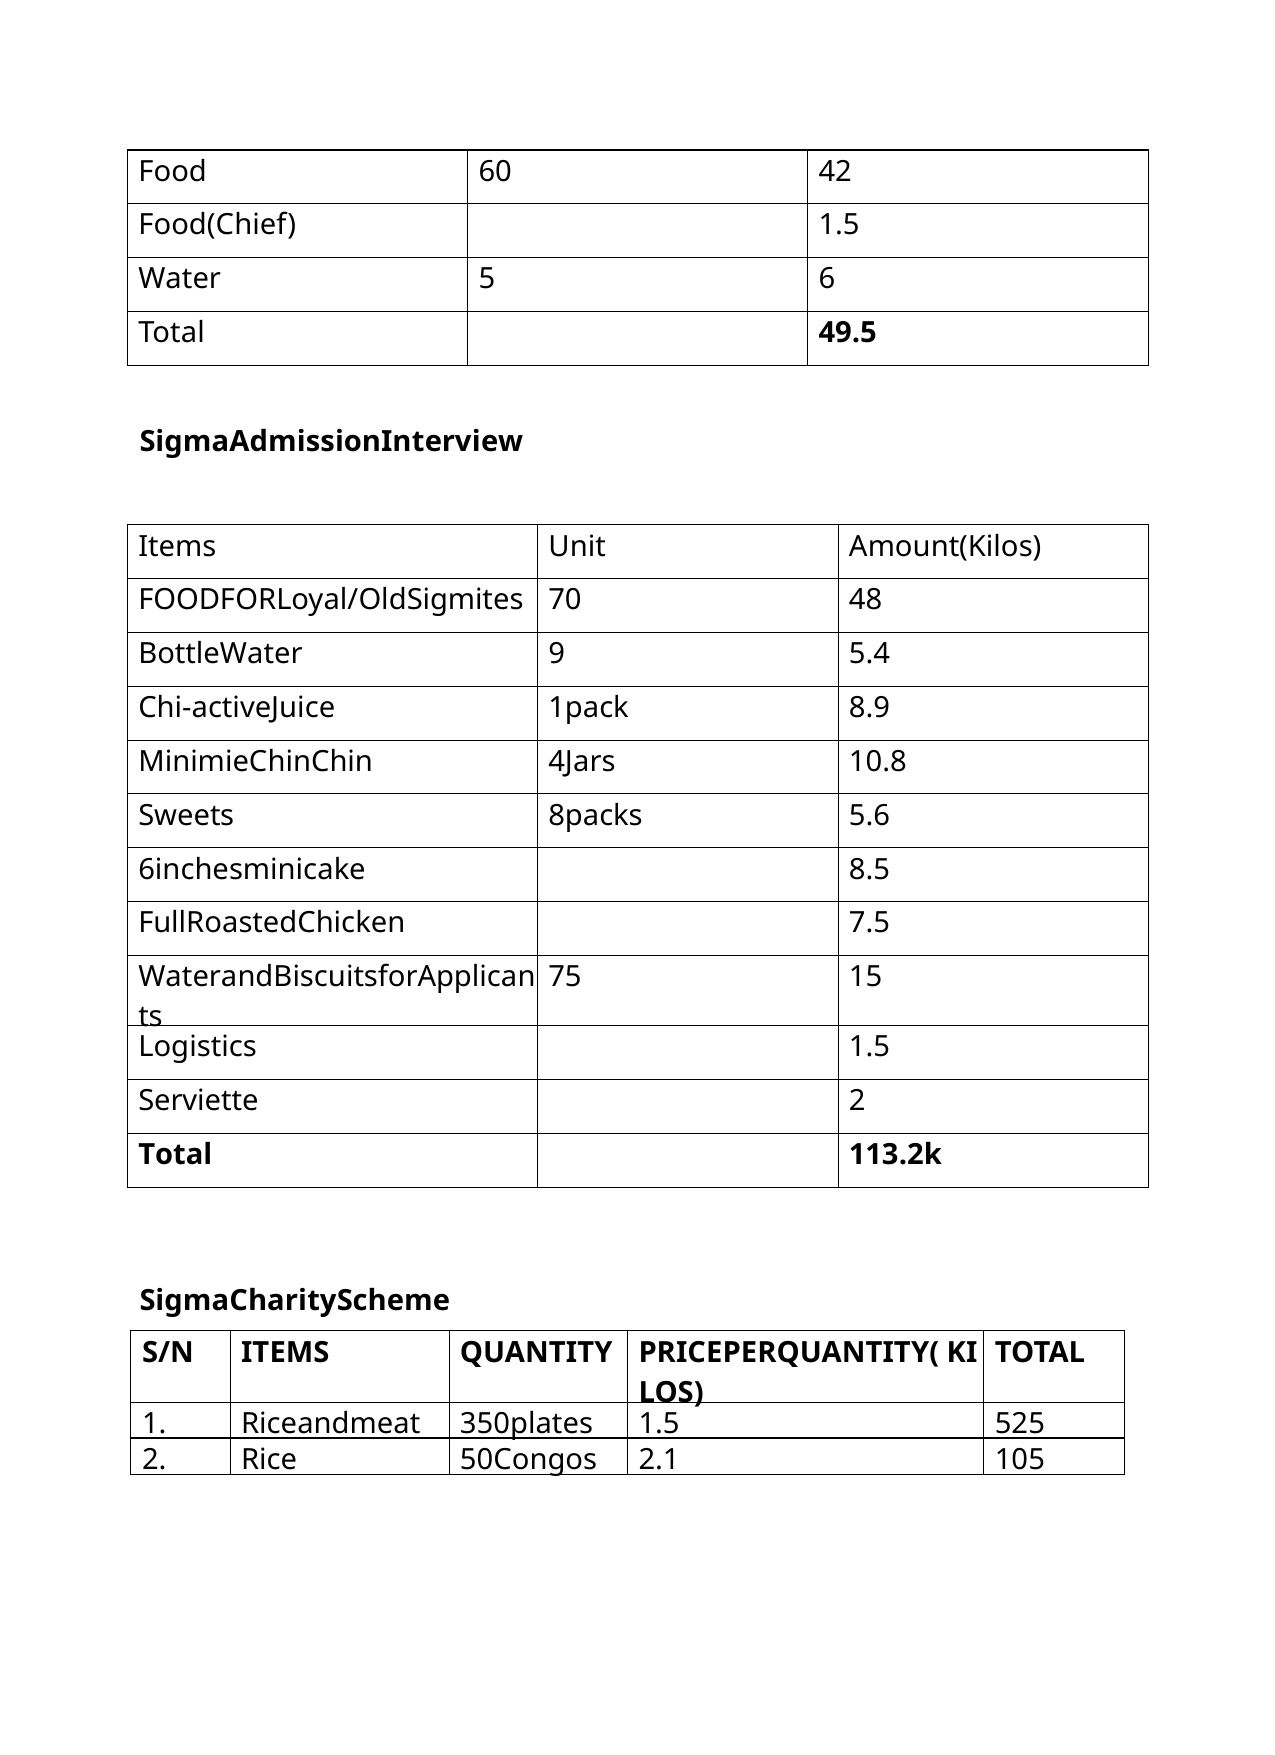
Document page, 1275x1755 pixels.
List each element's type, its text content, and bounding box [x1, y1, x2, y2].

table_cell Riceandmeat [231, 1403, 449, 1437]
text_box SigmaAdmissionInterview [137, 422, 528, 457]
table_cell 2 [839, 1080, 1148, 1133]
table_cell 8.9 [839, 687, 1148, 740]
table_cell Chi-activeJuice [128, 687, 537, 740]
table_header S/N [131, 1331, 230, 1402]
table_cell 1pack [538, 687, 838, 740]
table_cell Logistics [128, 1026, 537, 1079]
table_cell 5 [468, 258, 807, 311]
table_cell 8packs [538, 794, 838, 847]
table_cell Water [128, 258, 467, 311]
table_cell 6 [808, 258, 1148, 311]
table_header Items [128, 525, 537, 578]
table_cell [538, 1026, 838, 1079]
table_cell 48 [839, 579, 1148, 632]
table_cell [538, 848, 838, 901]
table_cell BottleWater [128, 633, 537, 686]
table_cell 8.5 [839, 848, 1148, 901]
table_cell 6inchesminicake [128, 848, 537, 901]
table_cell 113.2k [839, 1134, 1148, 1187]
text_box SigmaCharityScheme [137, 1280, 454, 1316]
table_cell 1.5 [628, 1403, 983, 1437]
table_cell FullRoastedChicken [128, 902, 537, 955]
table_cell 4Jars [538, 741, 838, 793]
table_header TOTAL [984, 1331, 1124, 1402]
table_cell Serviette [128, 1080, 537, 1133]
table_cell Total [128, 1134, 537, 1187]
table_cell 5.6 [839, 794, 1148, 847]
table_cell Sweets [128, 794, 537, 847]
table_header QUANTITY [450, 1331, 627, 1402]
table_cell [538, 1080, 838, 1133]
table_cell MinimieChinChin [128, 741, 537, 793]
table_cell 15 [839, 956, 1148, 1025]
table_header Amount(Kilos) [839, 525, 1148, 578]
table_cell Rice [231, 1439, 449, 1474]
table_cell FOODFORLoyal/OldSigmites [128, 579, 537, 632]
table_cell 50Congos [450, 1439, 627, 1474]
table_cell 2.1 [628, 1439, 983, 1474]
table_cell 1.5 [808, 204, 1148, 257]
table_cell 9 [538, 633, 838, 686]
table_cell 105 [984, 1439, 1124, 1474]
table_cell 350plates [450, 1403, 627, 1437]
table_cell 1. [131, 1403, 230, 1437]
table_header ITEMS [231, 1331, 449, 1402]
table_cell [468, 204, 807, 257]
table_cell 5.4 [839, 633, 1148, 686]
table_cell [468, 312, 807, 365]
table_header 42 [808, 151, 1148, 203]
table_cell 525 [984, 1403, 1124, 1437]
table_cell 70 [538, 579, 838, 632]
table_cell 75 [538, 956, 838, 1025]
table_cell Food(Chief) [128, 204, 467, 257]
table_cell 7.5 [839, 902, 1148, 955]
table_cell [538, 1134, 838, 1187]
table_cell Total [128, 312, 467, 365]
table_cell [538, 902, 838, 955]
table_cell 1.5 [839, 1026, 1148, 1079]
table_cell WaterandBiscuitsforApplicants [128, 956, 537, 1025]
table_header Food [128, 151, 467, 203]
table_cell 2. [131, 1439, 230, 1474]
table_header 60 [468, 151, 807, 203]
table_header PRICEPERQUANTITY( KILOS) [628, 1331, 983, 1402]
table_header Unit [538, 525, 838, 578]
table_cell 49.5 [808, 312, 1148, 365]
table_cell 10.8 [839, 741, 1148, 793]
